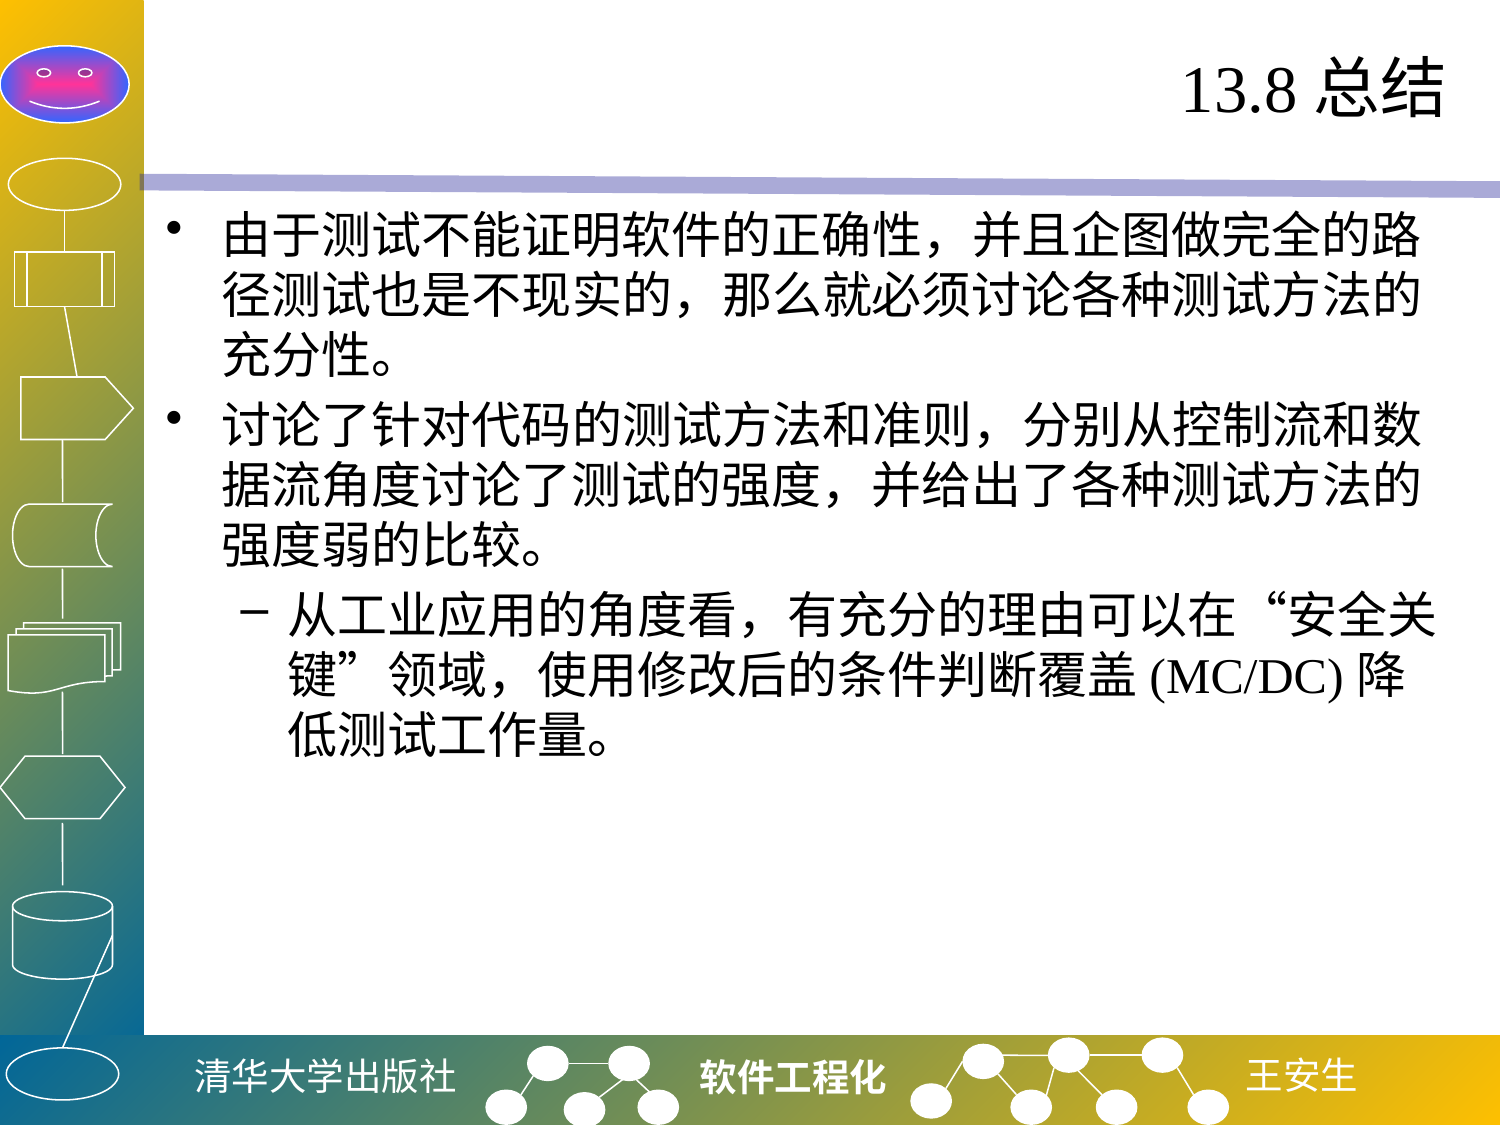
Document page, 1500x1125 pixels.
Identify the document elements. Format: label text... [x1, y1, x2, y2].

title 13.8总结 [187, 24, 1463, 147]
list 由于测试不能证明软件的正确性，并且企图做完全的路径测试也是不现实的，那么就必须讨论各种测试方法的充分性。 讨论了针对代码的测试方法和准则，分别从控制流和数据流角度讨论了测试的强度，并给出了各种测试方法的强度弱的比较。 从工业应用的角度看，有充分的理由可以在“安全关键”领域，使用修改后的条件判断覆盖(MC/DC)降低测试工作量。 [150, 195, 1464, 1001]
